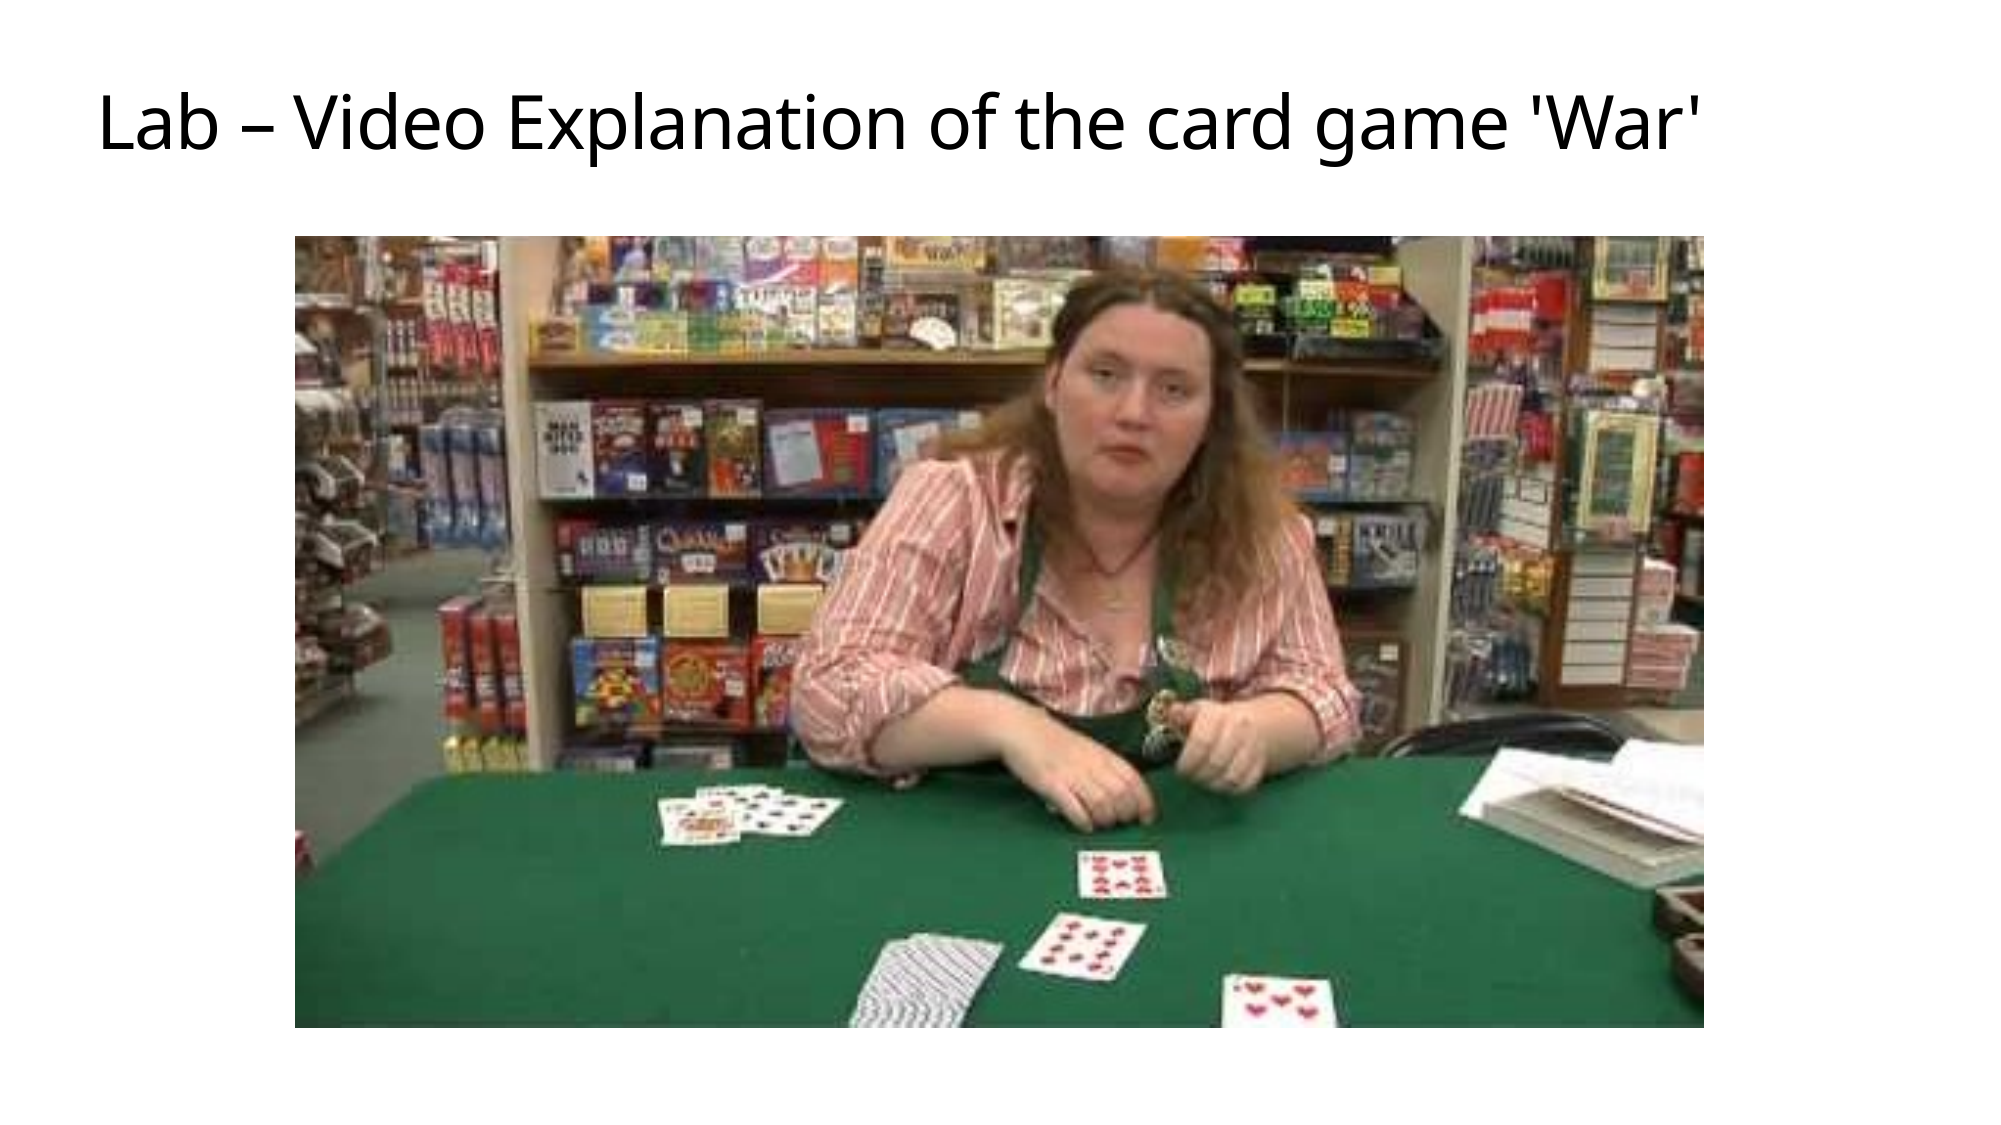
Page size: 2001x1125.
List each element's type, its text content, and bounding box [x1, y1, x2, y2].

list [294, 235, 1705, 1029]
title Lab – Video Explanation of the card game 'War' [96, 75, 1904, 166]
